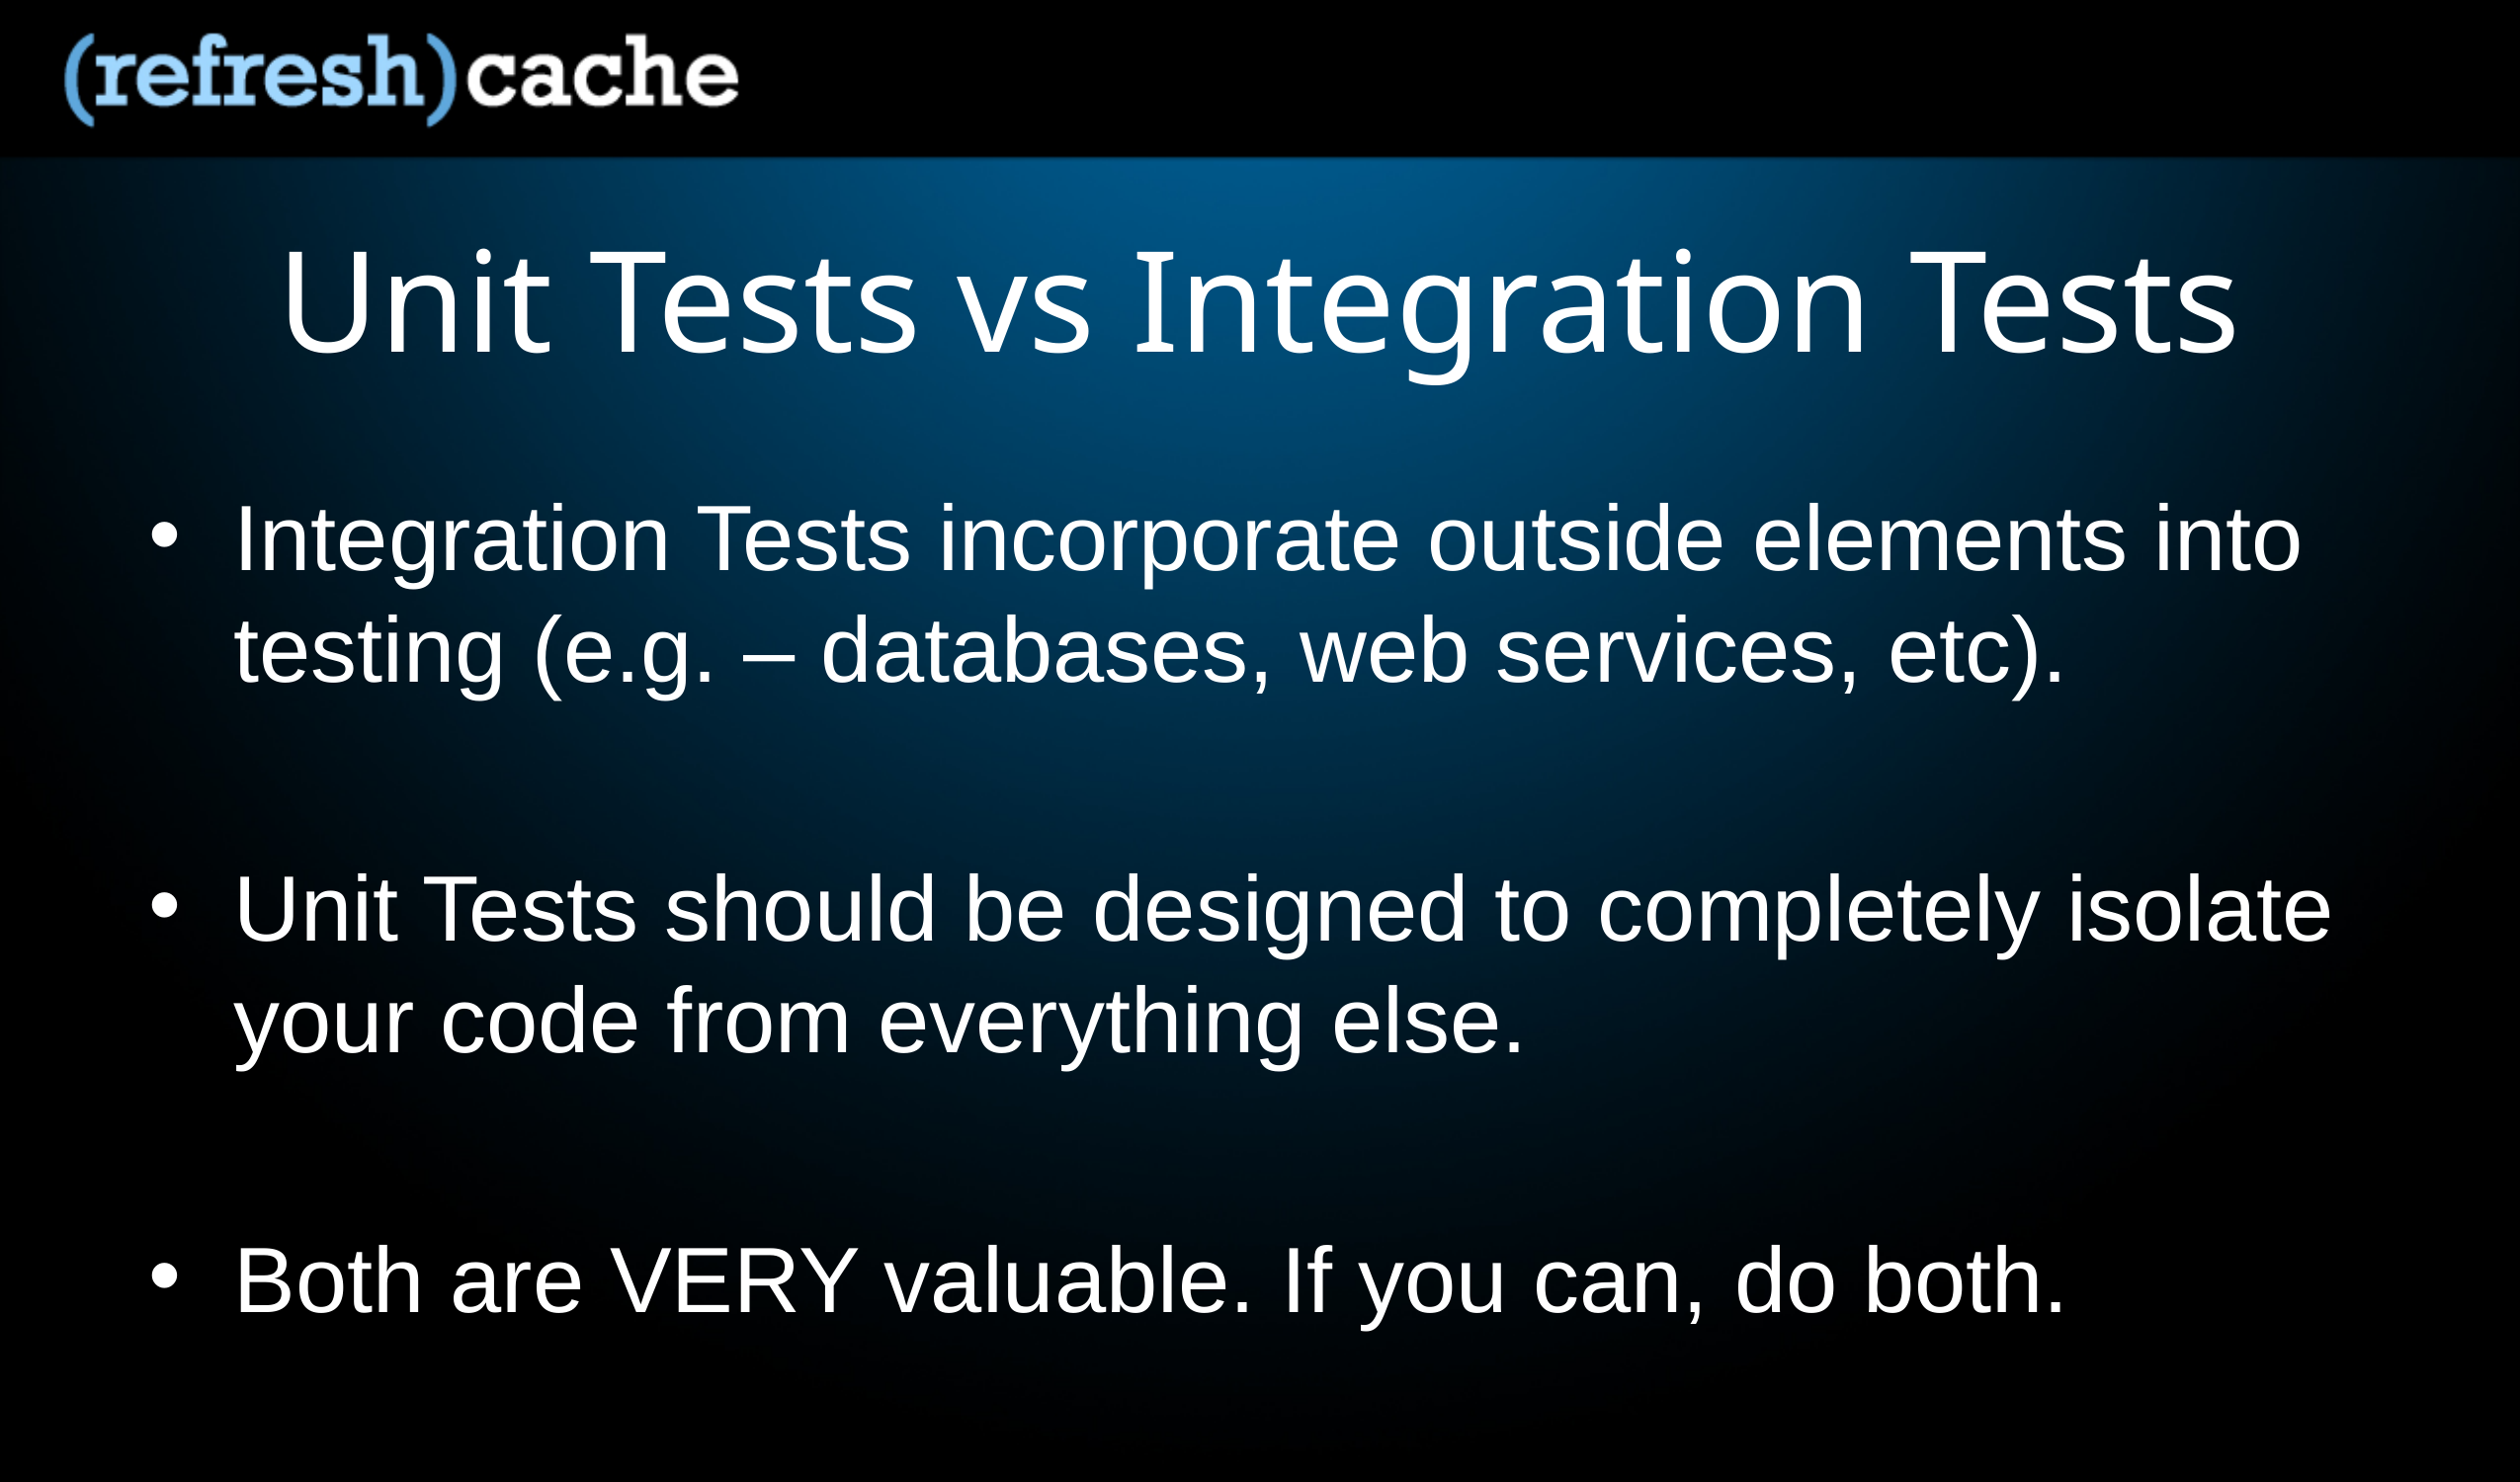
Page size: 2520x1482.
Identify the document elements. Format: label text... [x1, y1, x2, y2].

picture [0, 0, 2520, 1482]
list Integration Tests incorporate outside elements into testing (e.g. – databases, web services, etc). Unit Tests should be designed to completely isolate your code from everything else. Both are VERY valuable. If you can, do both. [126, 466, 2394, 1358]
title Unit Tests vs Integration Tests [126, 172, 2394, 420]
